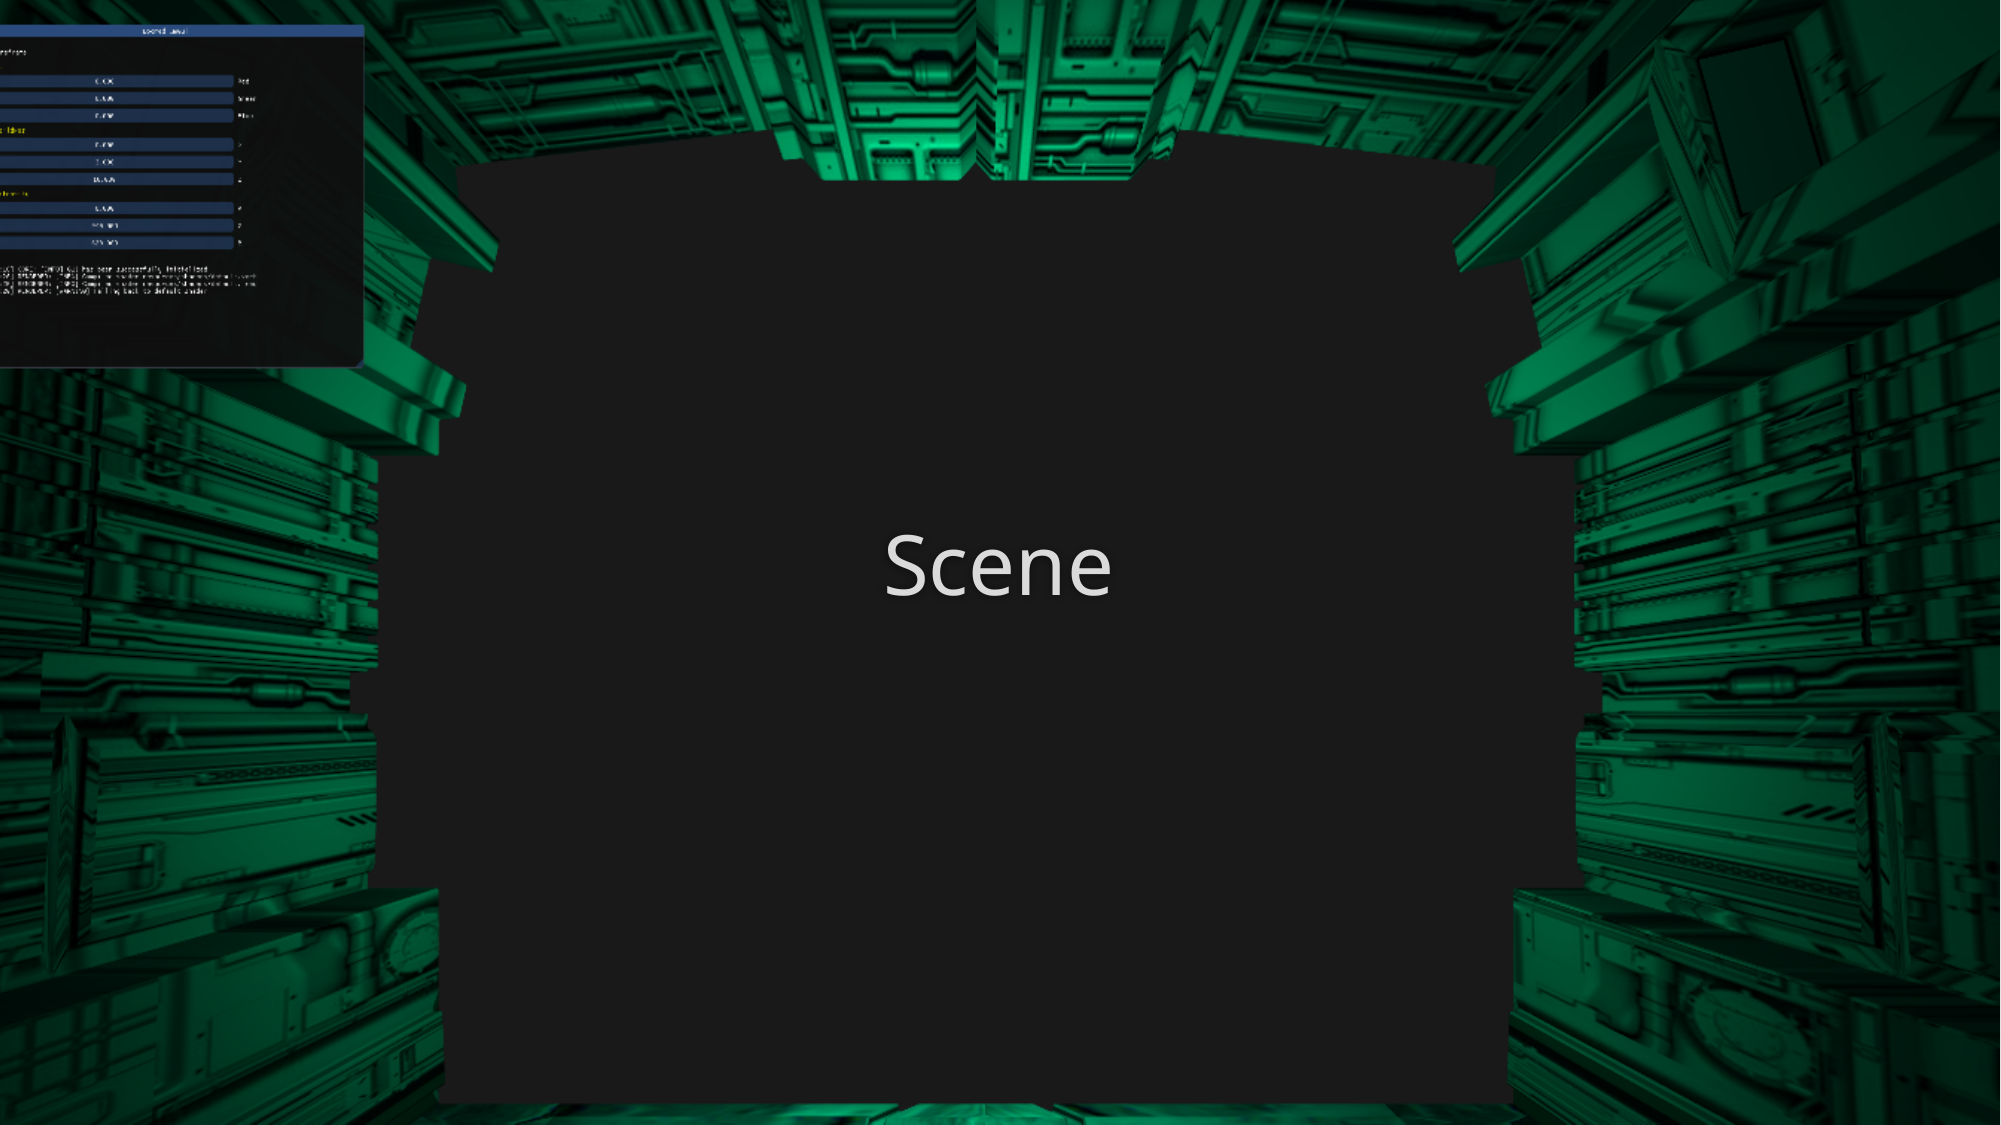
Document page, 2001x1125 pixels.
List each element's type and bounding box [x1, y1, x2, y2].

list [0, 0, 2000, 1125]
